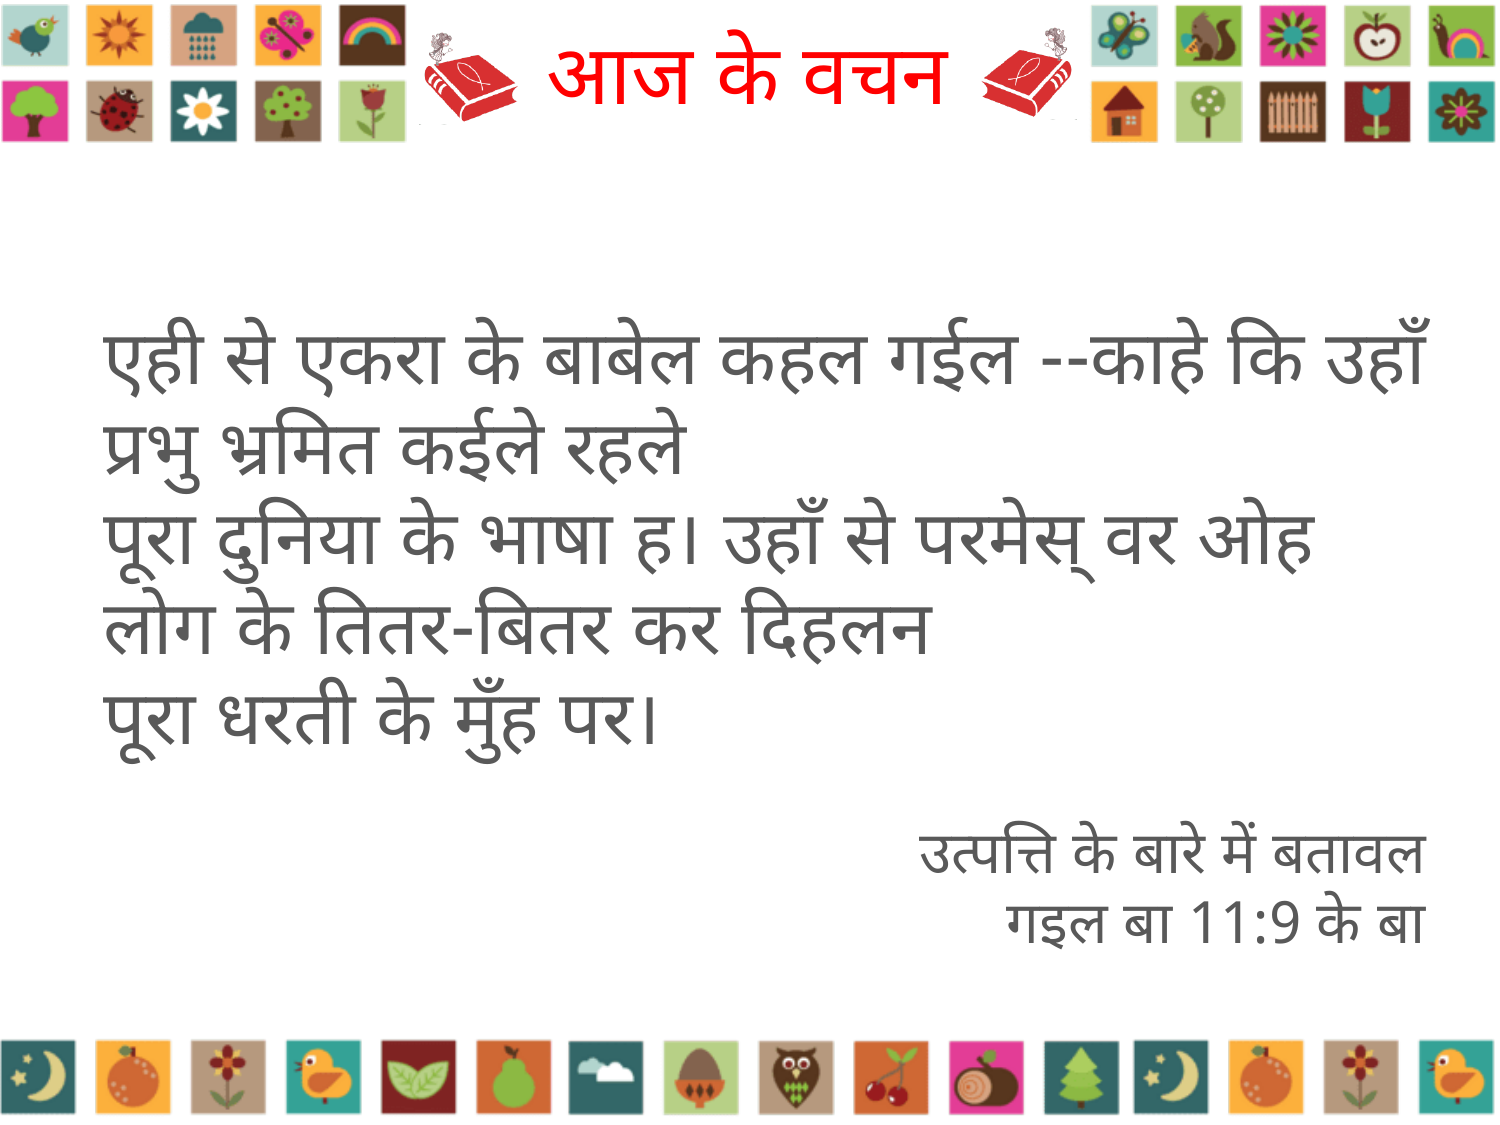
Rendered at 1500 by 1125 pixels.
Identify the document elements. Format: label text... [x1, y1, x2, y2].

picture [0, 3, 550, 150]
text_box उत्पत्ति के बारे में बतावल गइल बा 11:9 के बा [808, 807, 1441, 963]
text_box आज के वचन [425, 13, 1077, 129]
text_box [0, 1028, 1500, 1118]
text_box एही से एकरा के बाबेल कहल गईल --काहे कि उहाँ प्रभु भ्रमित कईले रहले पूरा दुनिया के भाषा ह। उहाँ से परमेस् वर ओह लोग के तितर-बितर कर दिहलन पूरा धरती के मुँह पर। [88, 302, 1459, 768]
picture [950, 3, 1500, 150]
